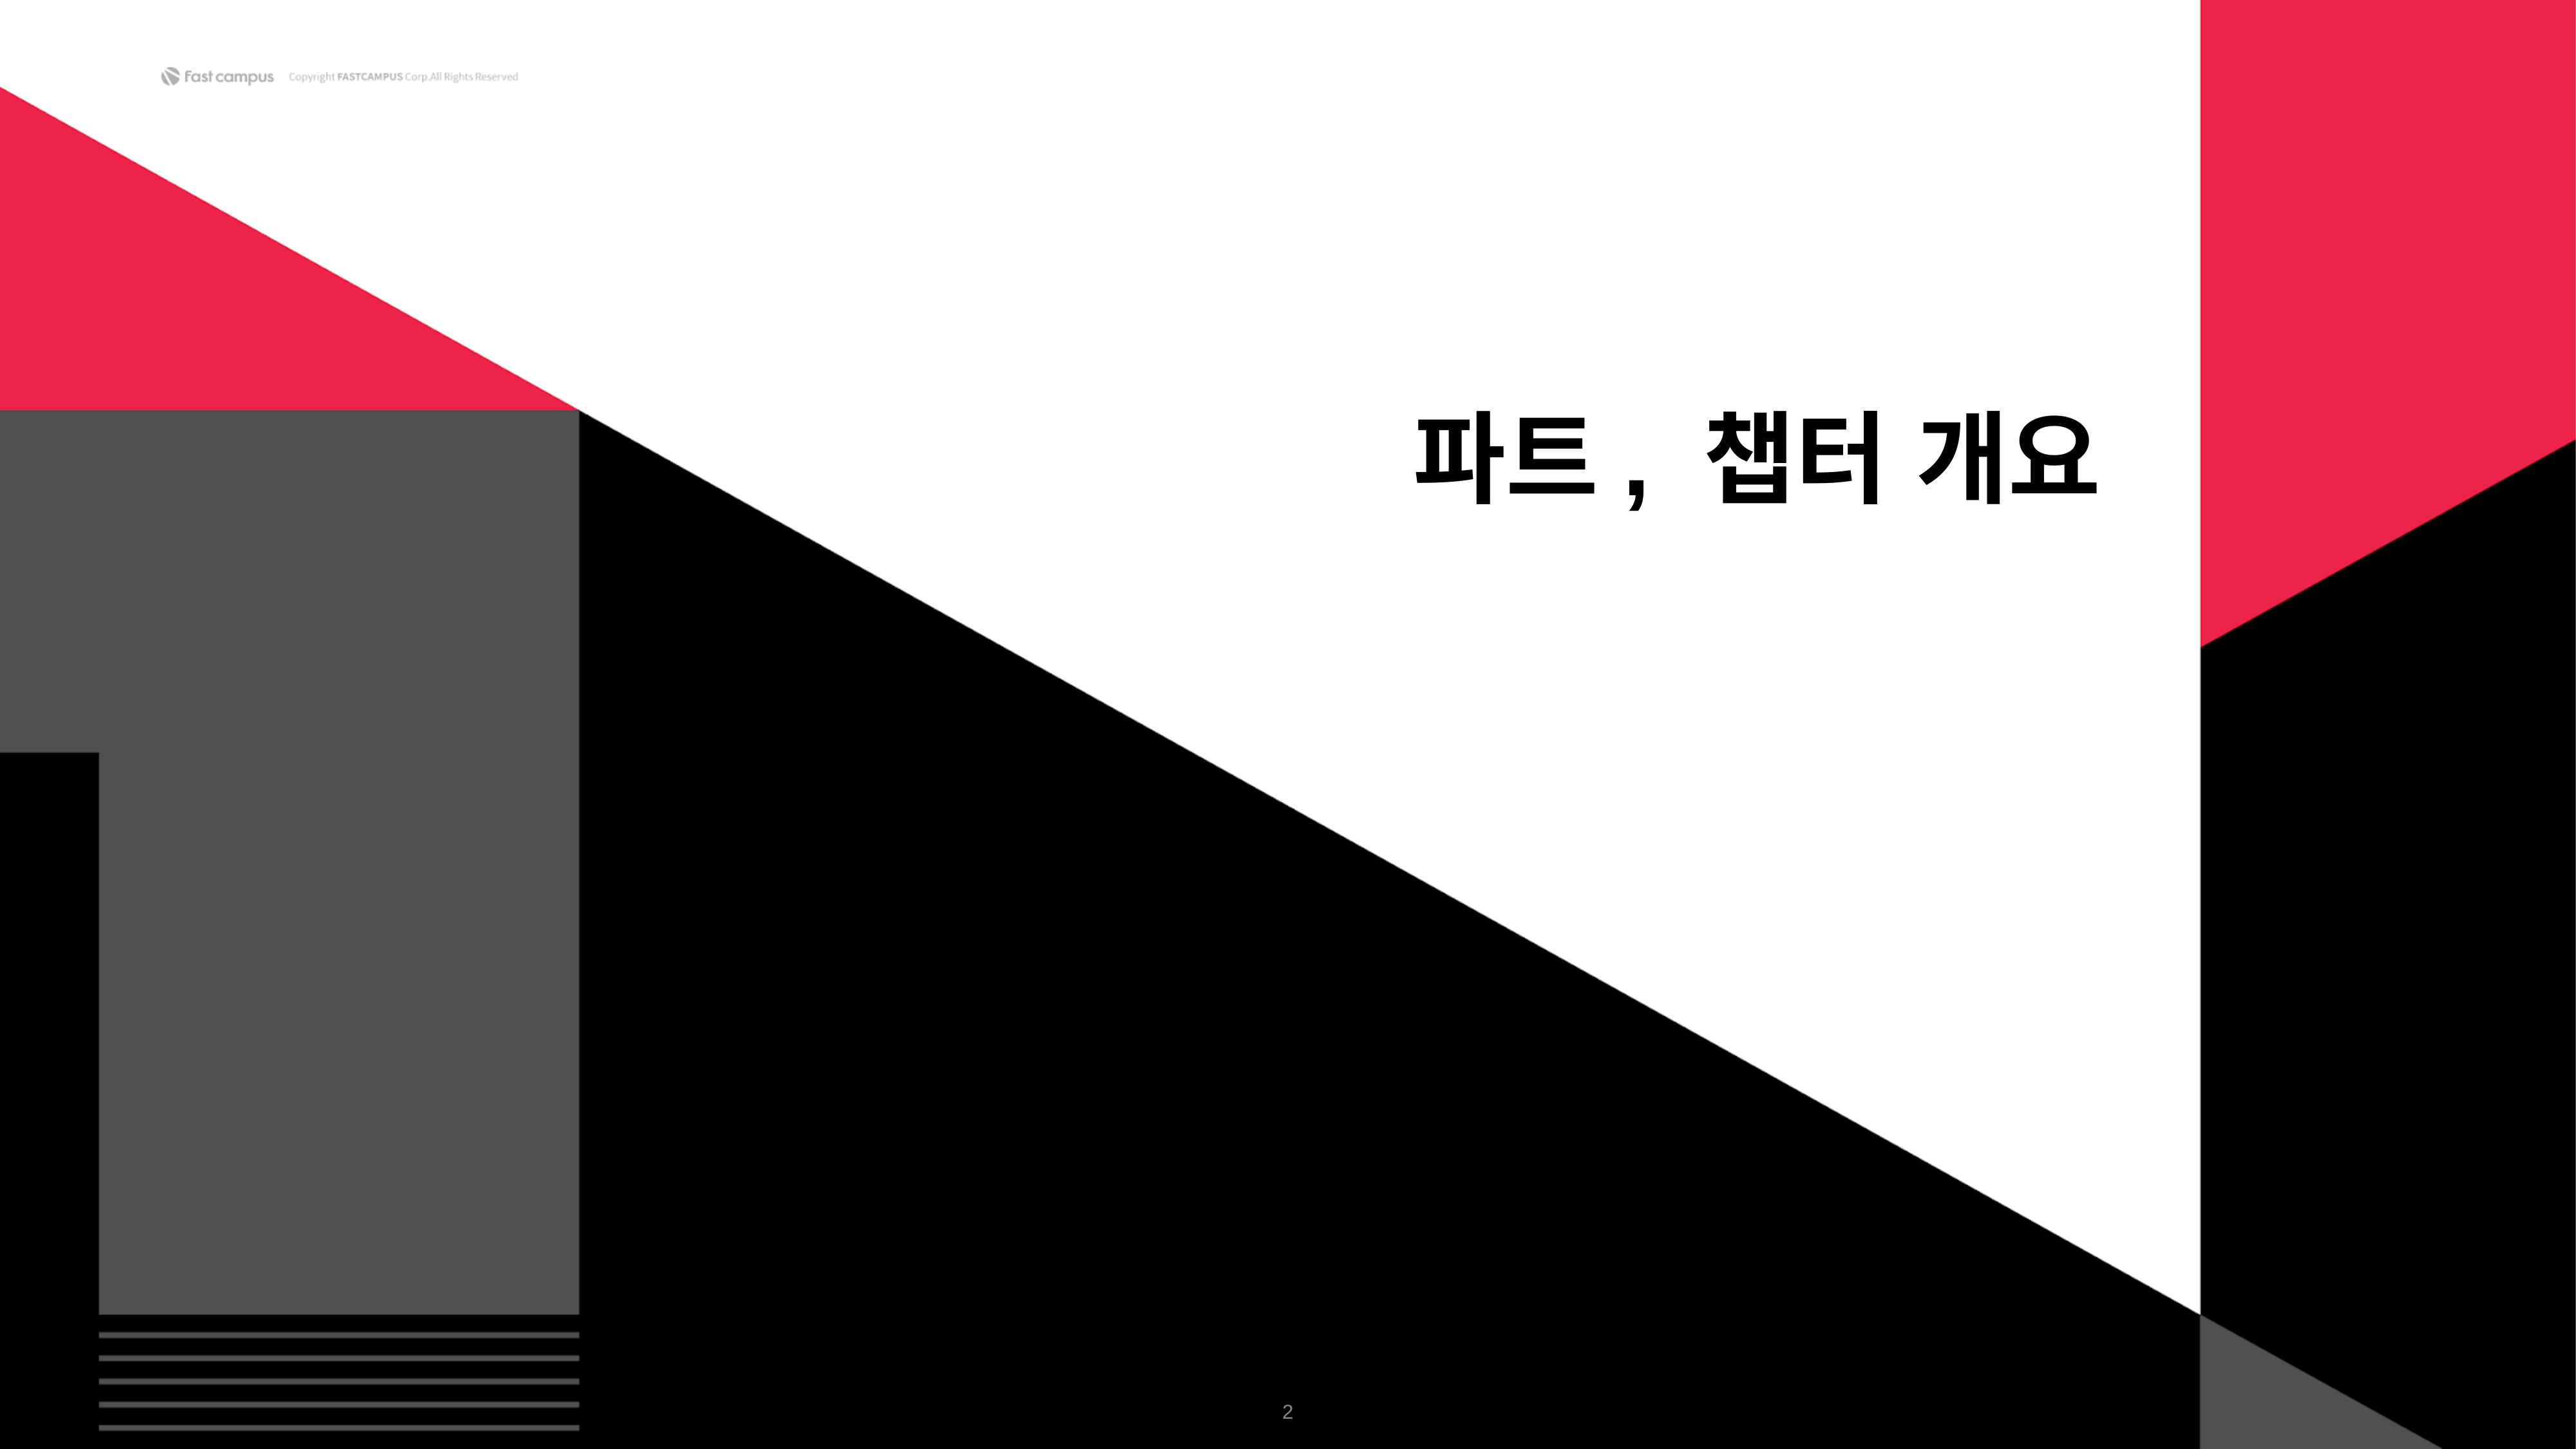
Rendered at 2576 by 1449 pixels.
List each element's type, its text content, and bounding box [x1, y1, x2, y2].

picture [0, 0, 2576, 1449]
slide_number ‹#› [998, 1372, 1578, 1449]
text_box 파트, 챕터 개요 [254, 390, 2107, 551]
